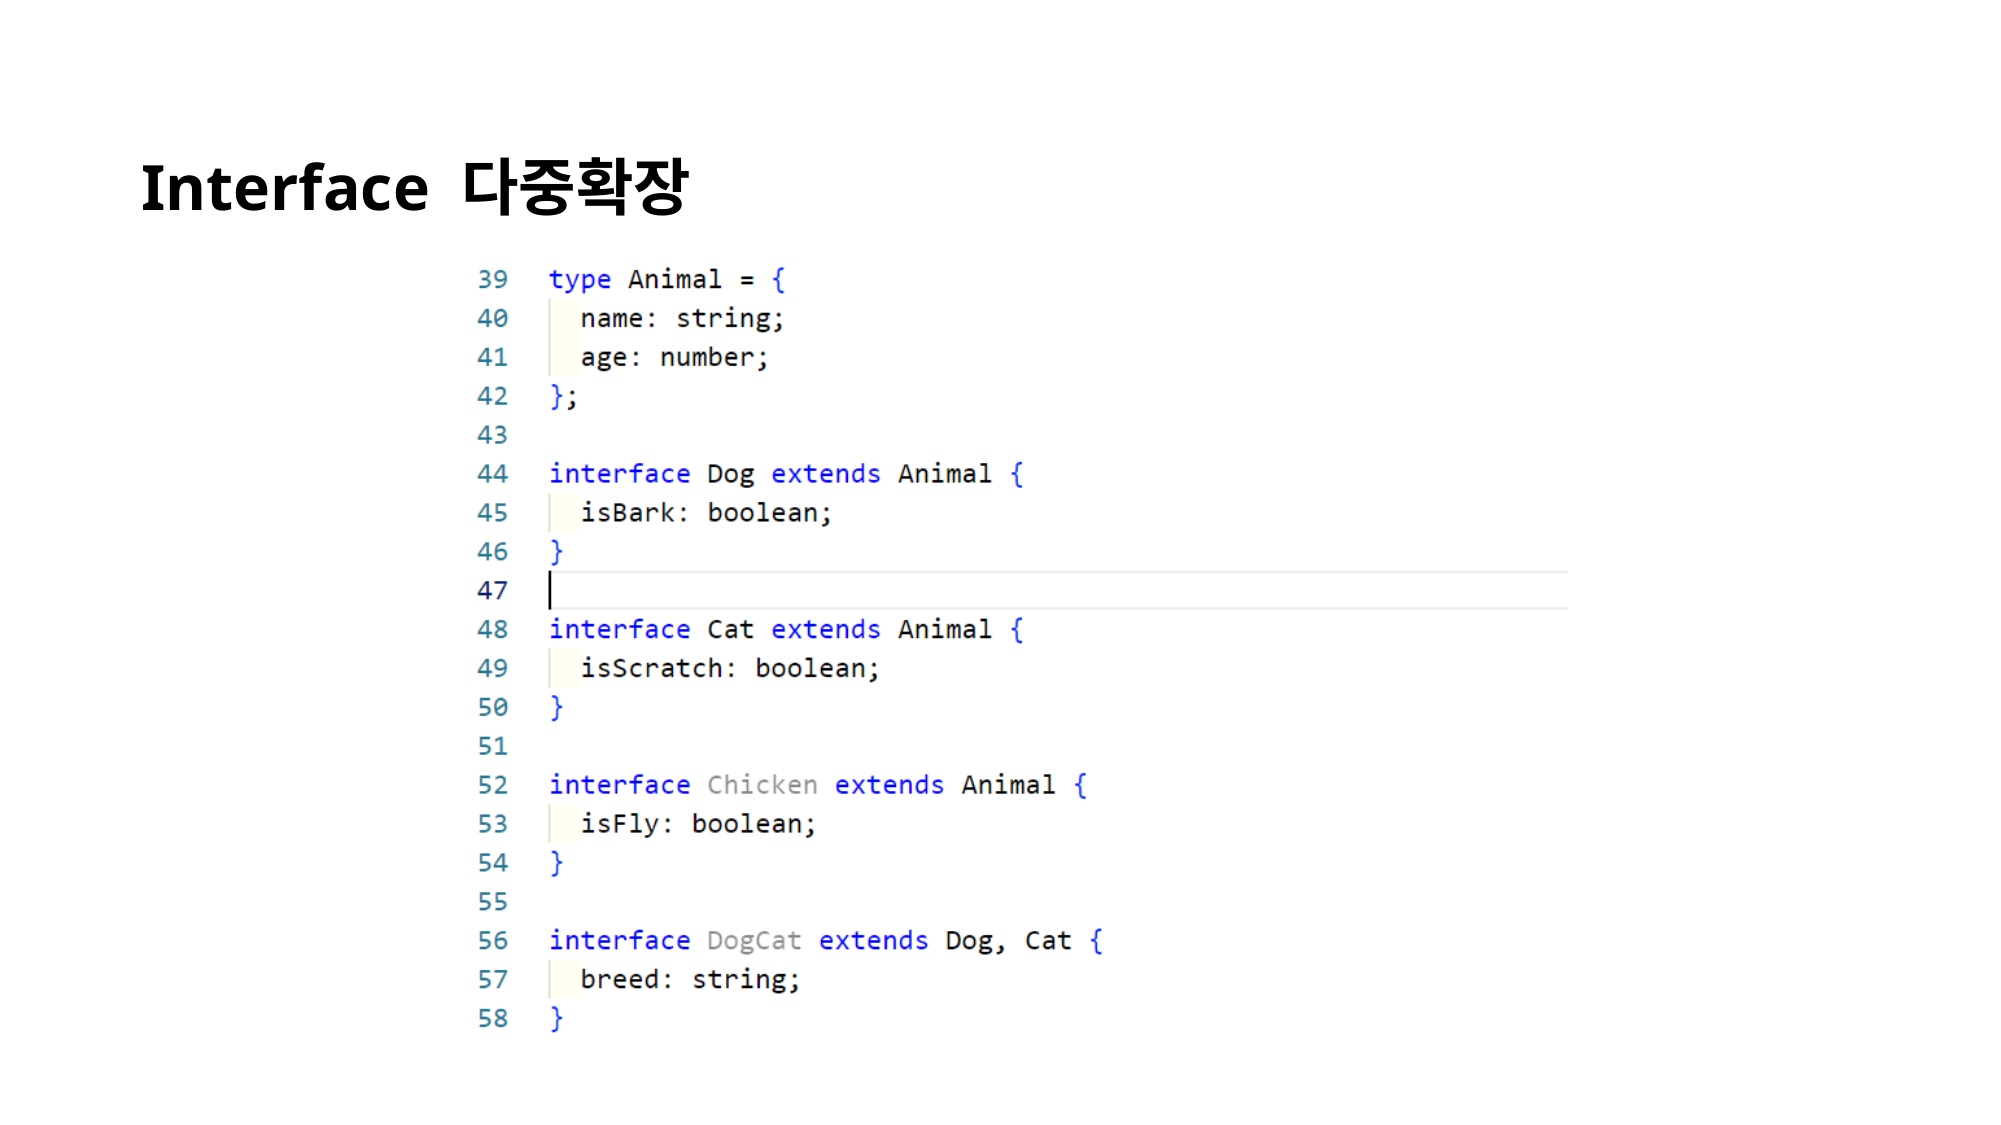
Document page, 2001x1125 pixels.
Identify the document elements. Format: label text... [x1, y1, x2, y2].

picture [432, 252, 1568, 1035]
text_box Interface 다중확장 [126, 140, 1874, 231]
